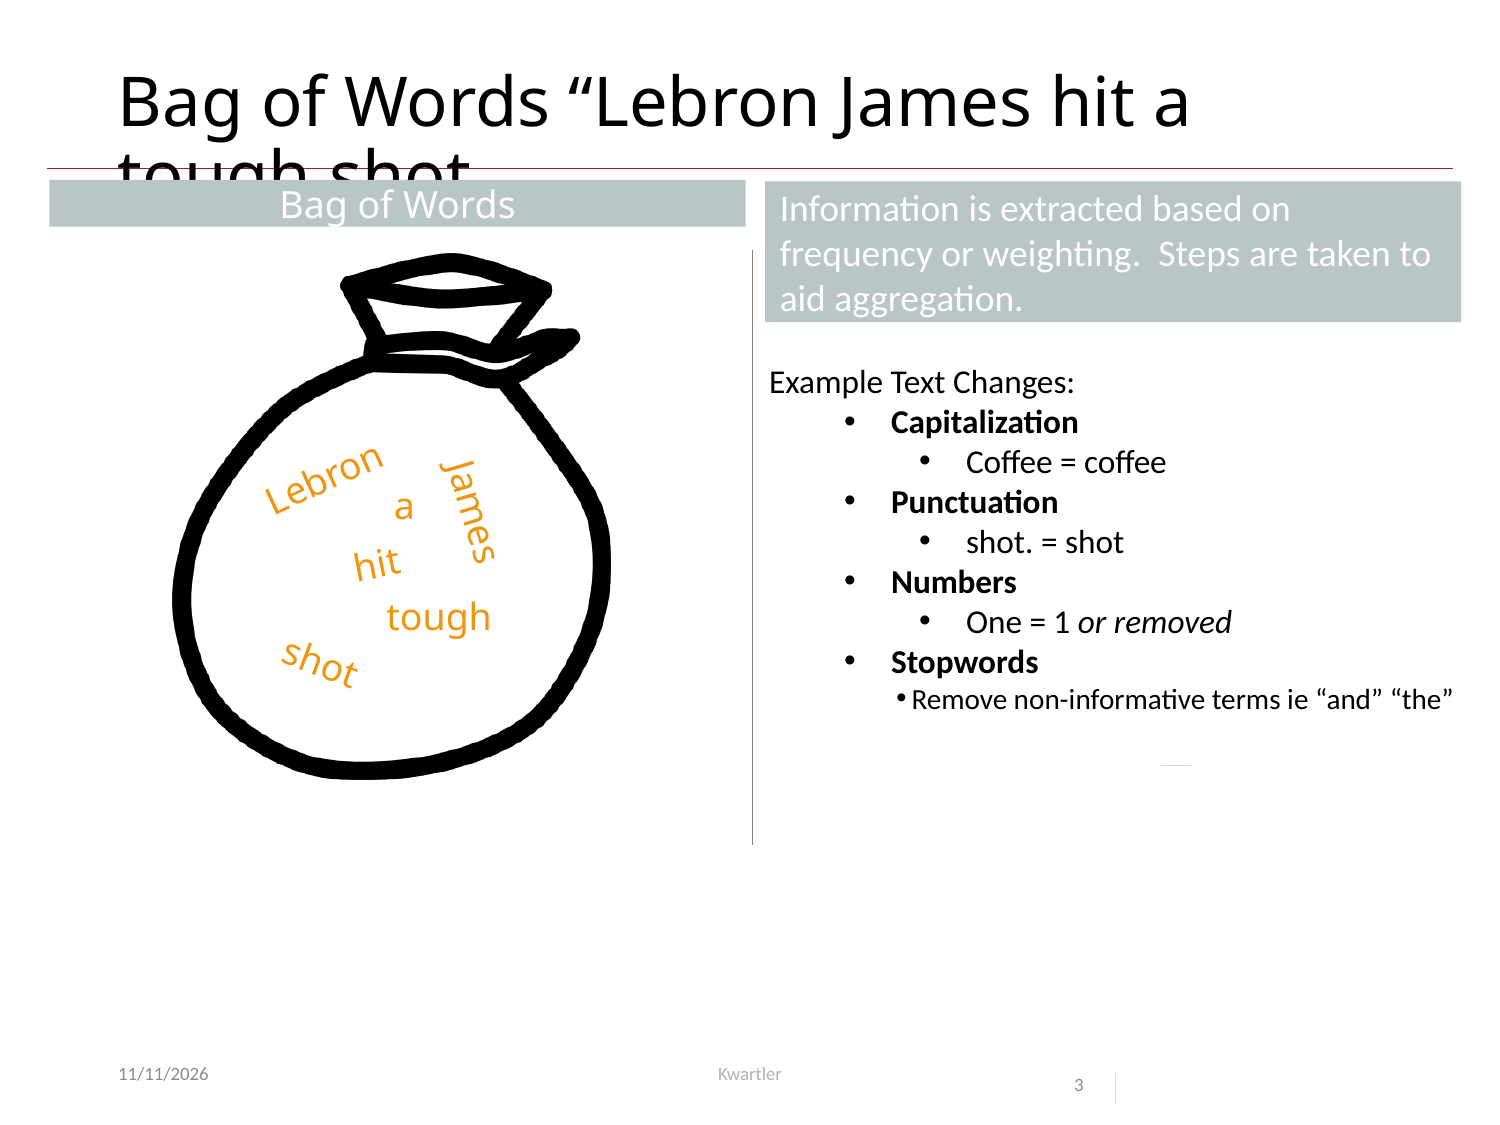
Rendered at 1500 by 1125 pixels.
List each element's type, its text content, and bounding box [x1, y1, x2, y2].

title Bag of Words “Lebron James hit a tough shot. [103, 59, 1397, 157]
text_box Example Text Changes: Capitalization Coffee = coffee Punctuation shot. = shot Numbers One = 1 or removed Stopwords Remove non-informative terms ie “and” “the” [754, 353, 1500, 723]
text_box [172, 253, 611, 780]
text_box Information is extracted based on frequency or weighting. Steps are taken to aid aggregation. [764, 180, 1462, 323]
text_box Bag of Words [48, 179, 747, 228]
slide_number 3 [1059, 1042, 1200, 1103]
footer Kwartler [496, 1042, 1004, 1103]
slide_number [103, 1042, 441, 1103]
